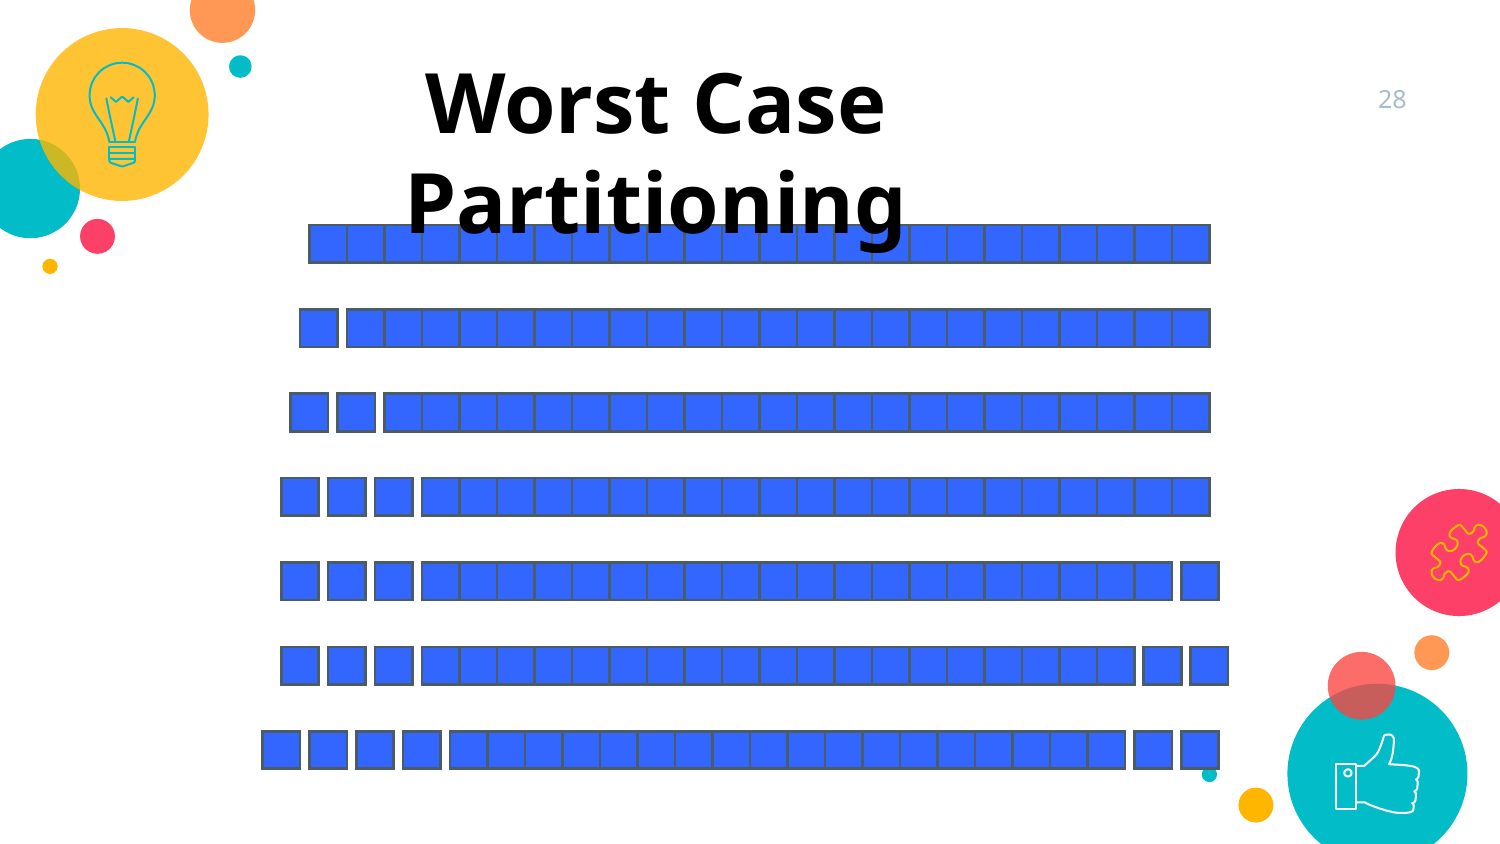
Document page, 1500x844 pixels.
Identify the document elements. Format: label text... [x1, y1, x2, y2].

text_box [290, 393, 1210, 432]
slide_number 28 [1331, 68, 1422, 134]
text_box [280, 477, 1210, 516]
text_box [280, 646, 1229, 685]
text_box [281, 562, 1219, 601]
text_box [299, 309, 1210, 348]
text_box Worst Case Partitioning [241, 43, 1071, 258]
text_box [262, 731, 1219, 769]
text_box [309, 224, 1210, 263]
